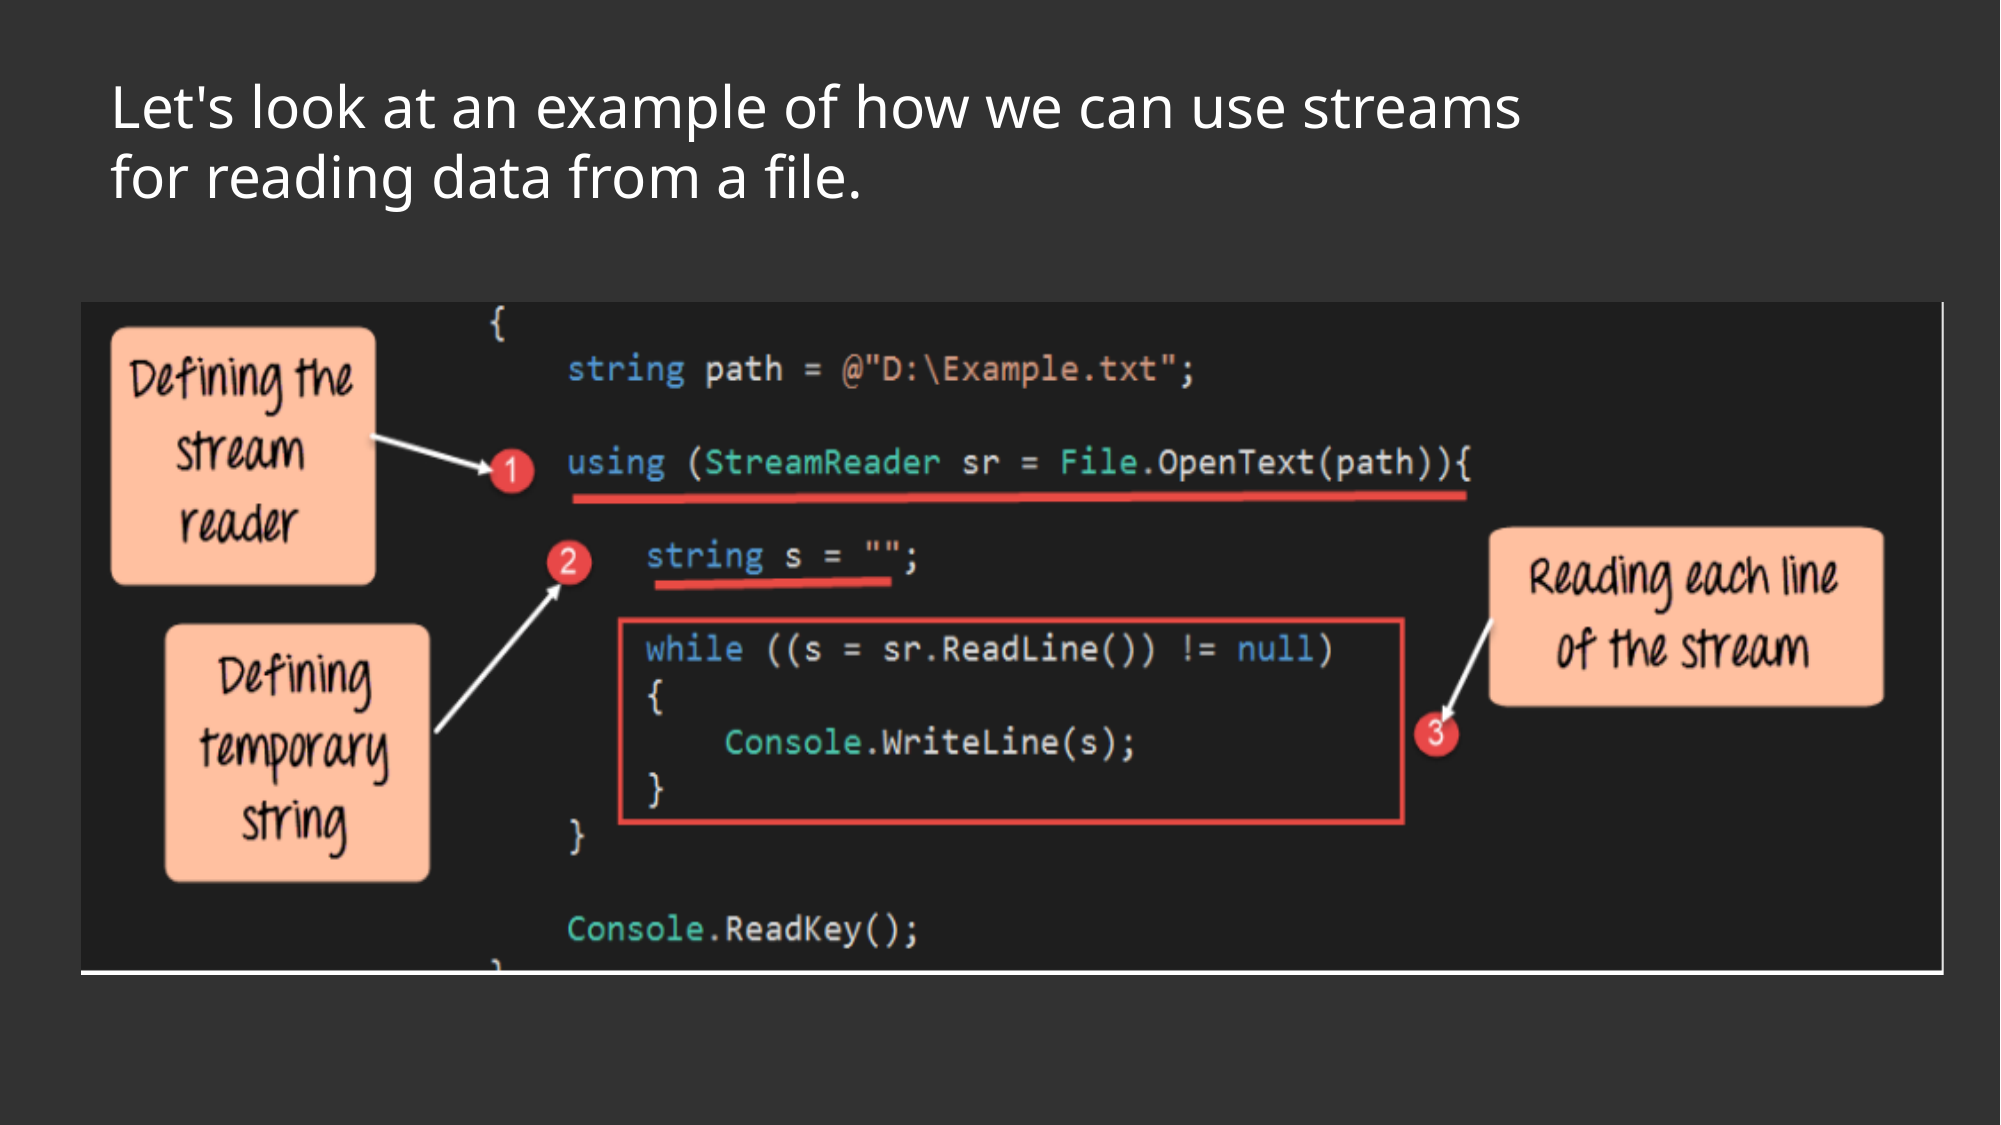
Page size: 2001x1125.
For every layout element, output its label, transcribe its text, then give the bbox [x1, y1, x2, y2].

picture [80, 301, 1945, 975]
text_box Let's look at an example of how we can use streams for reading data from a file. [95, 62, 1557, 218]
